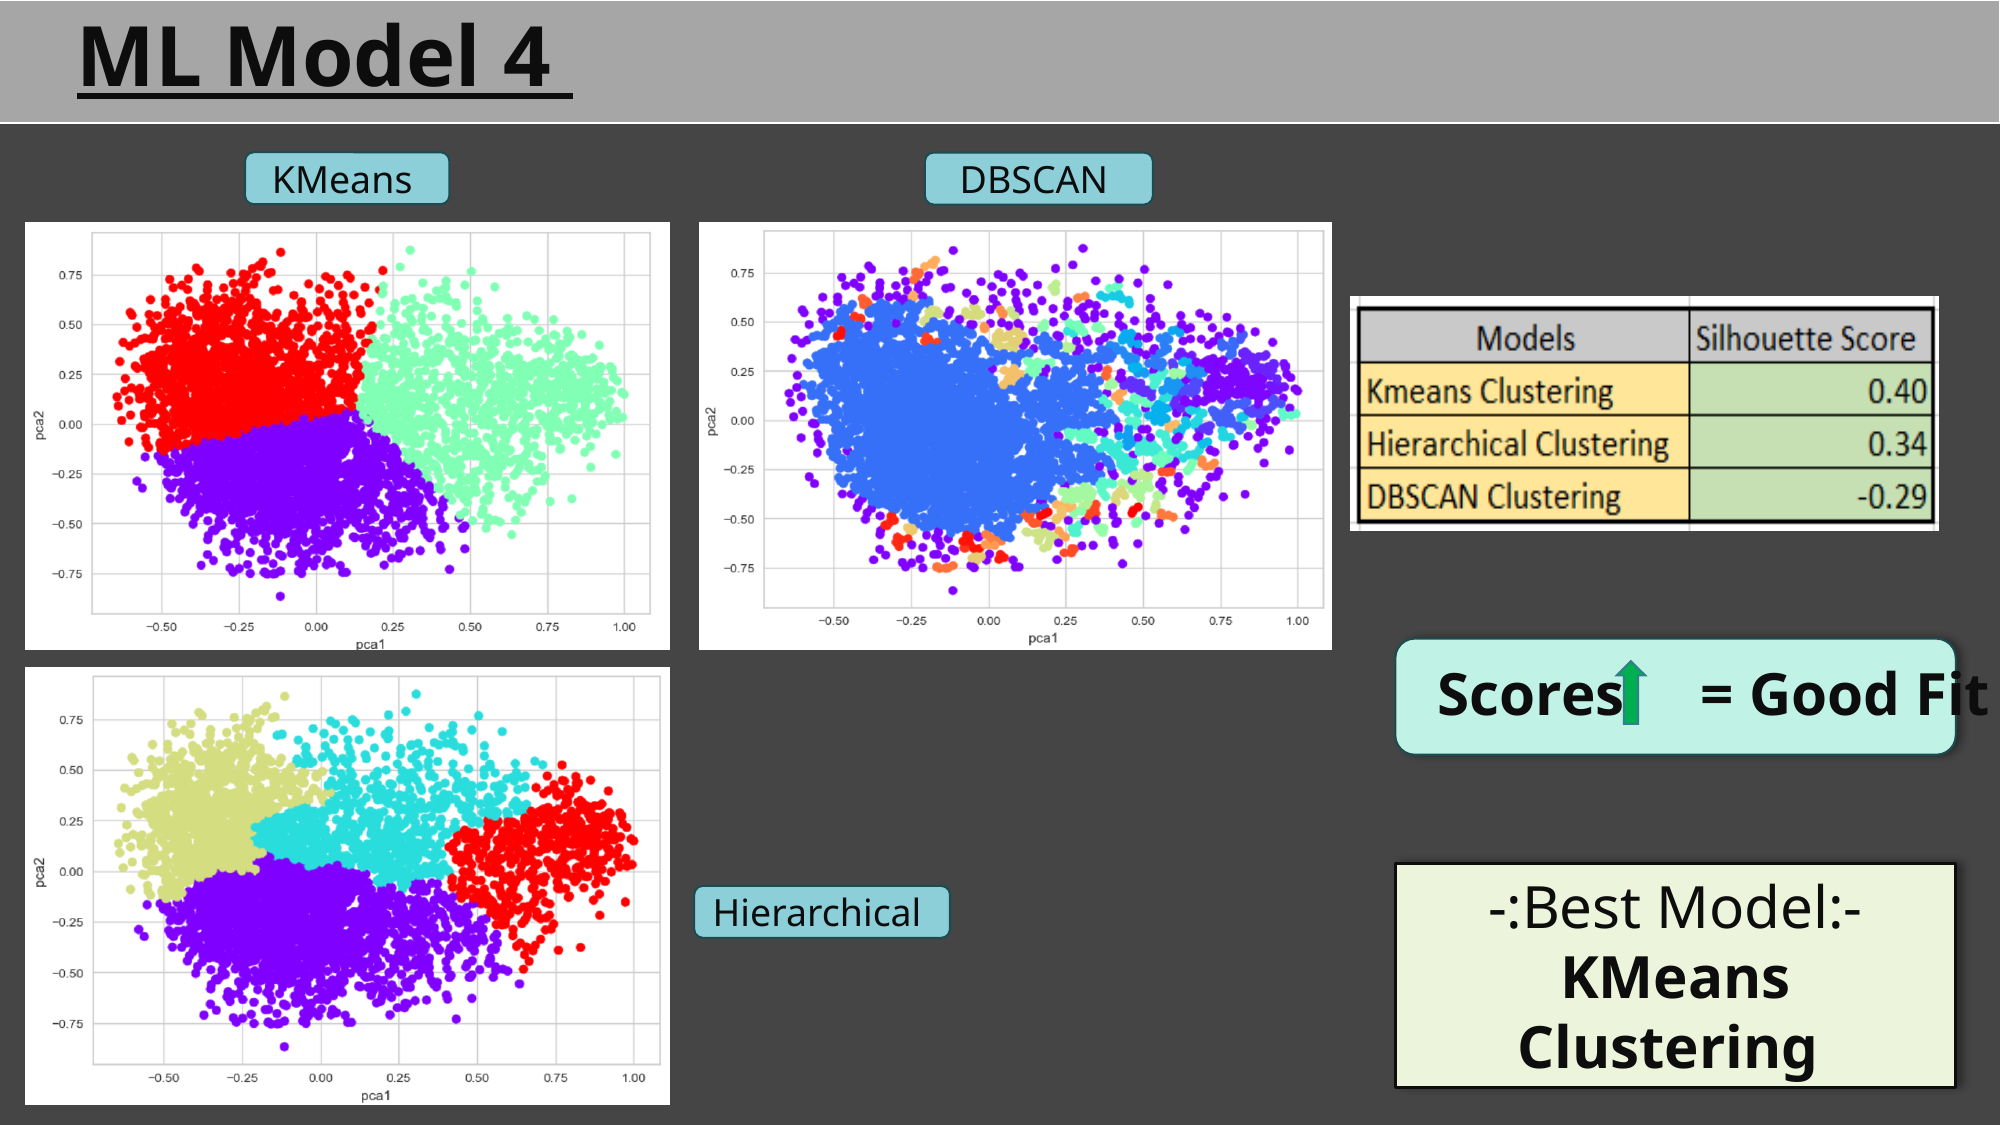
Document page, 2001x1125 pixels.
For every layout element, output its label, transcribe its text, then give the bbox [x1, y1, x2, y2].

text_box ML Model 4 [62, 0, 612, 111]
text_box [1614, 659, 1648, 725]
text_box DBSCAN [923, 151, 1154, 206]
picture [699, 222, 1332, 650]
text_box [0, 0, 2000, 124]
text_box KMeans [243, 151, 451, 206]
text_box [1394, 637, 1957, 756]
text_box Scores = Good Fit [1423, 649, 2000, 735]
text_box -:Best Model:- KMeans Clustering [1395, 863, 1956, 1088]
picture [1349, 296, 1939, 531]
text_box Hierarchical [693, 884, 952, 939]
picture [25, 667, 670, 1105]
picture [25, 222, 670, 650]
